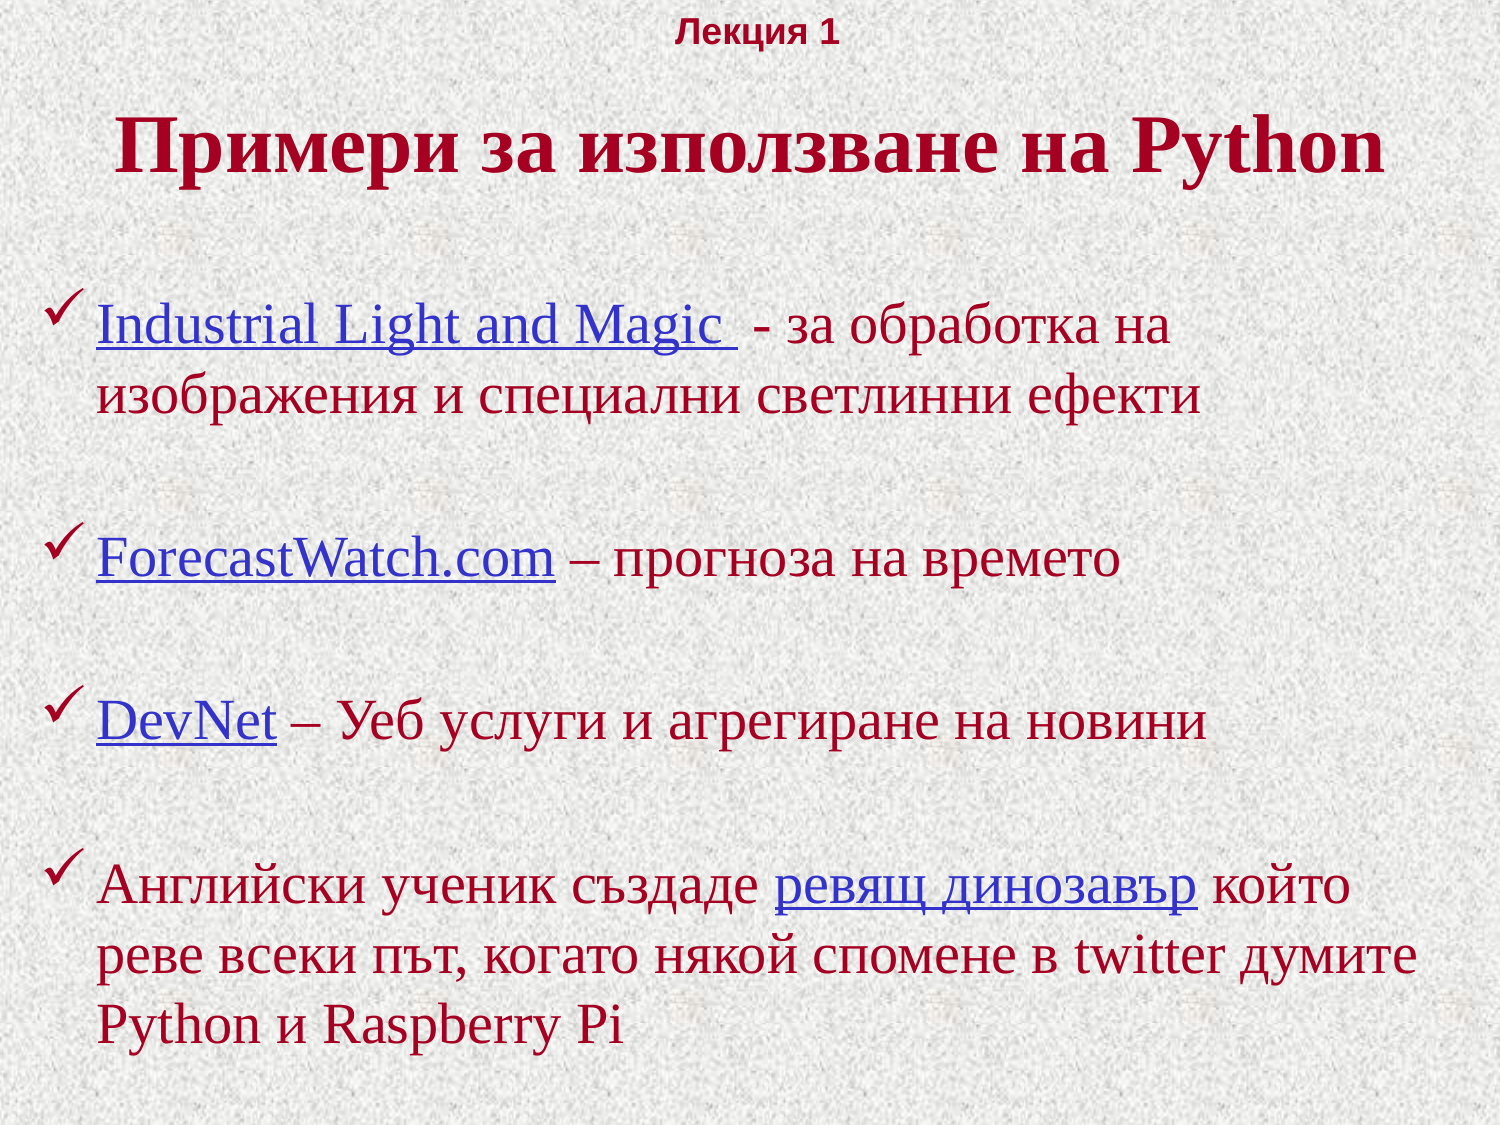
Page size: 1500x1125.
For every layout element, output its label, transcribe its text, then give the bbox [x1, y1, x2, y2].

list Industrial Light and Magic - за обработка на изображения и специални светлинни ефекти ForecastWatch.com – прогноза на времето DevNet – Уеб услуги и агрегиране на новини Английски ученик създаде ревящ динозавър който реве всеки път, когато някой спомене в twitter думите Python и Raspberry Pi [24, 277, 1476, 1078]
picture [0, 0, 1500, 1125]
title Примери за използване на Python [74, 44, 1426, 233]
